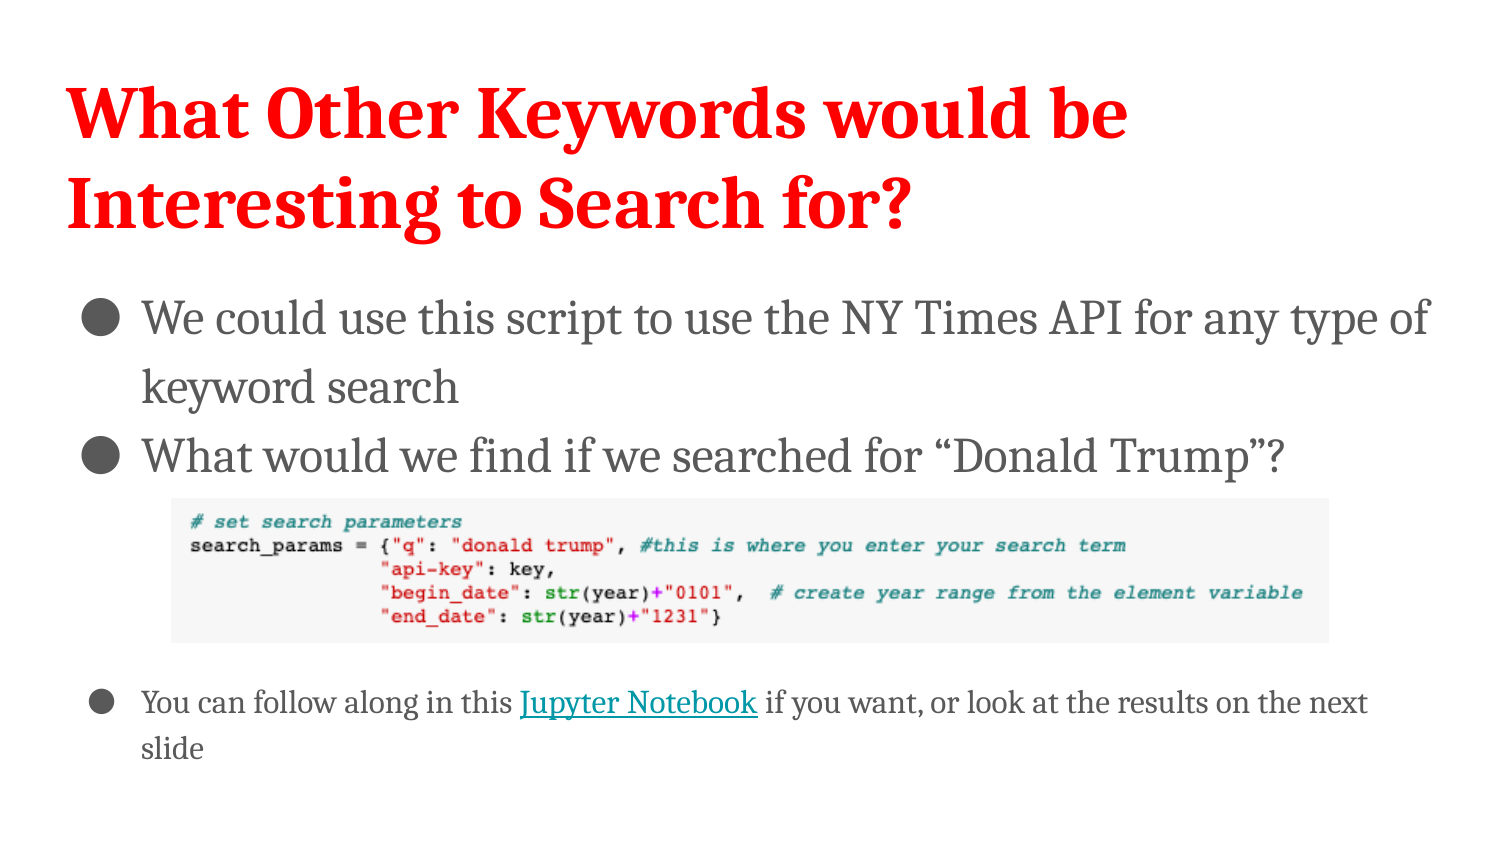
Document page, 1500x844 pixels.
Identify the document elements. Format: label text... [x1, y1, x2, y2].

title What Other Keywords would be Interesting to Search for? [51, 48, 1449, 143]
picture [171, 498, 1329, 643]
list We could use this script to use the NY Times API for any type of keyword search What would we find if we searched for “Donald Trump”? You can follow along in this Jupyter Notebook if you want, or look at the results on the next slide [51, 260, 1449, 720]
